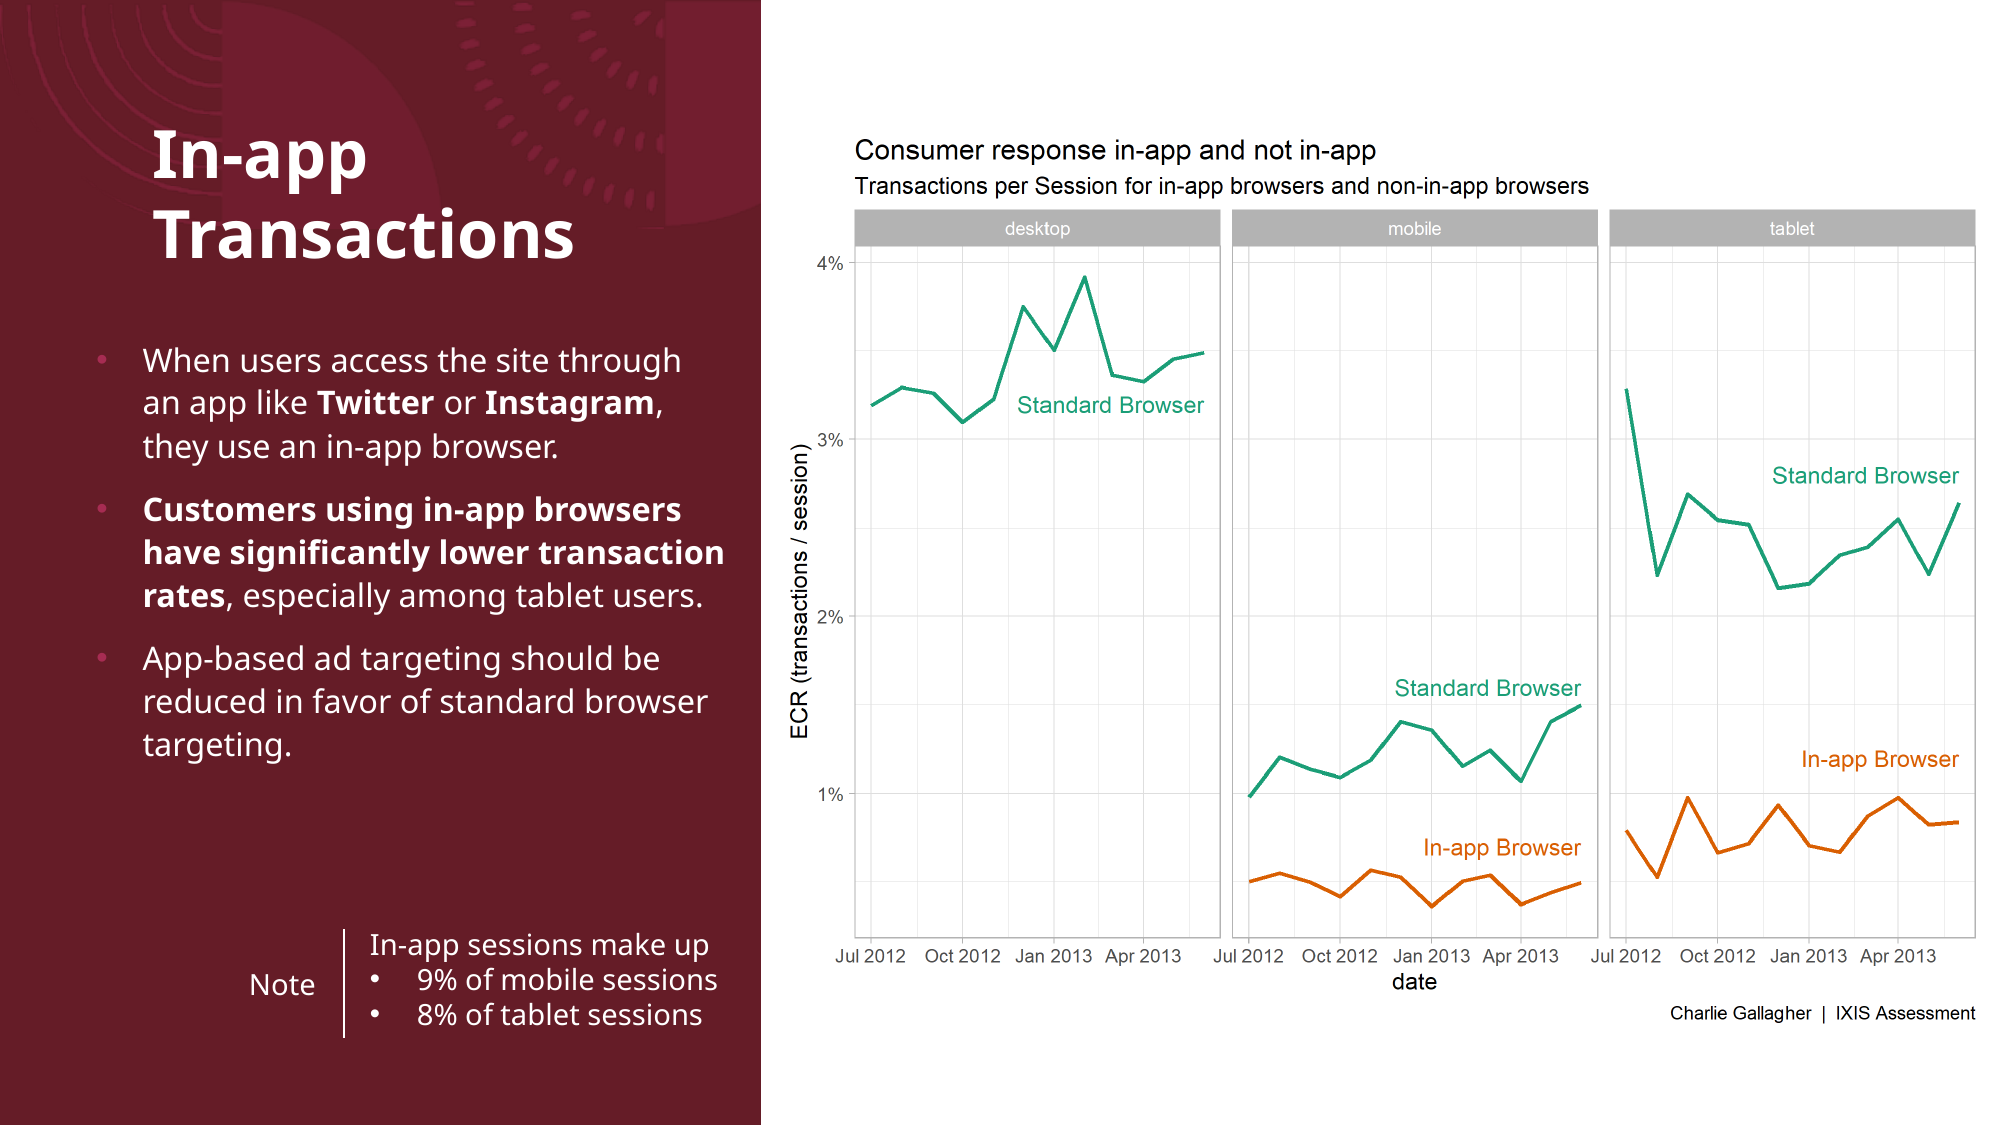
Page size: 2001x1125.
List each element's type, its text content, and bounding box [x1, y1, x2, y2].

text_box [761, 0, 2000, 1125]
text_box In-app sessions make up 9% of mobile sessions 8% of tablet sessions [355, 918, 734, 1074]
title In-app Transactions [137, 103, 744, 280]
picture [744, 103, 1997, 1071]
text_box Note [186, 958, 339, 1009]
list When users access the site through an app like Twitter or Instagram, they use an in-app browser. Customers using in-app browsers have significantly lower transaction rates, especially among tablet users. App-based ad targeting should be reduced in favor of standard browser targeting. [81, 328, 744, 816]
